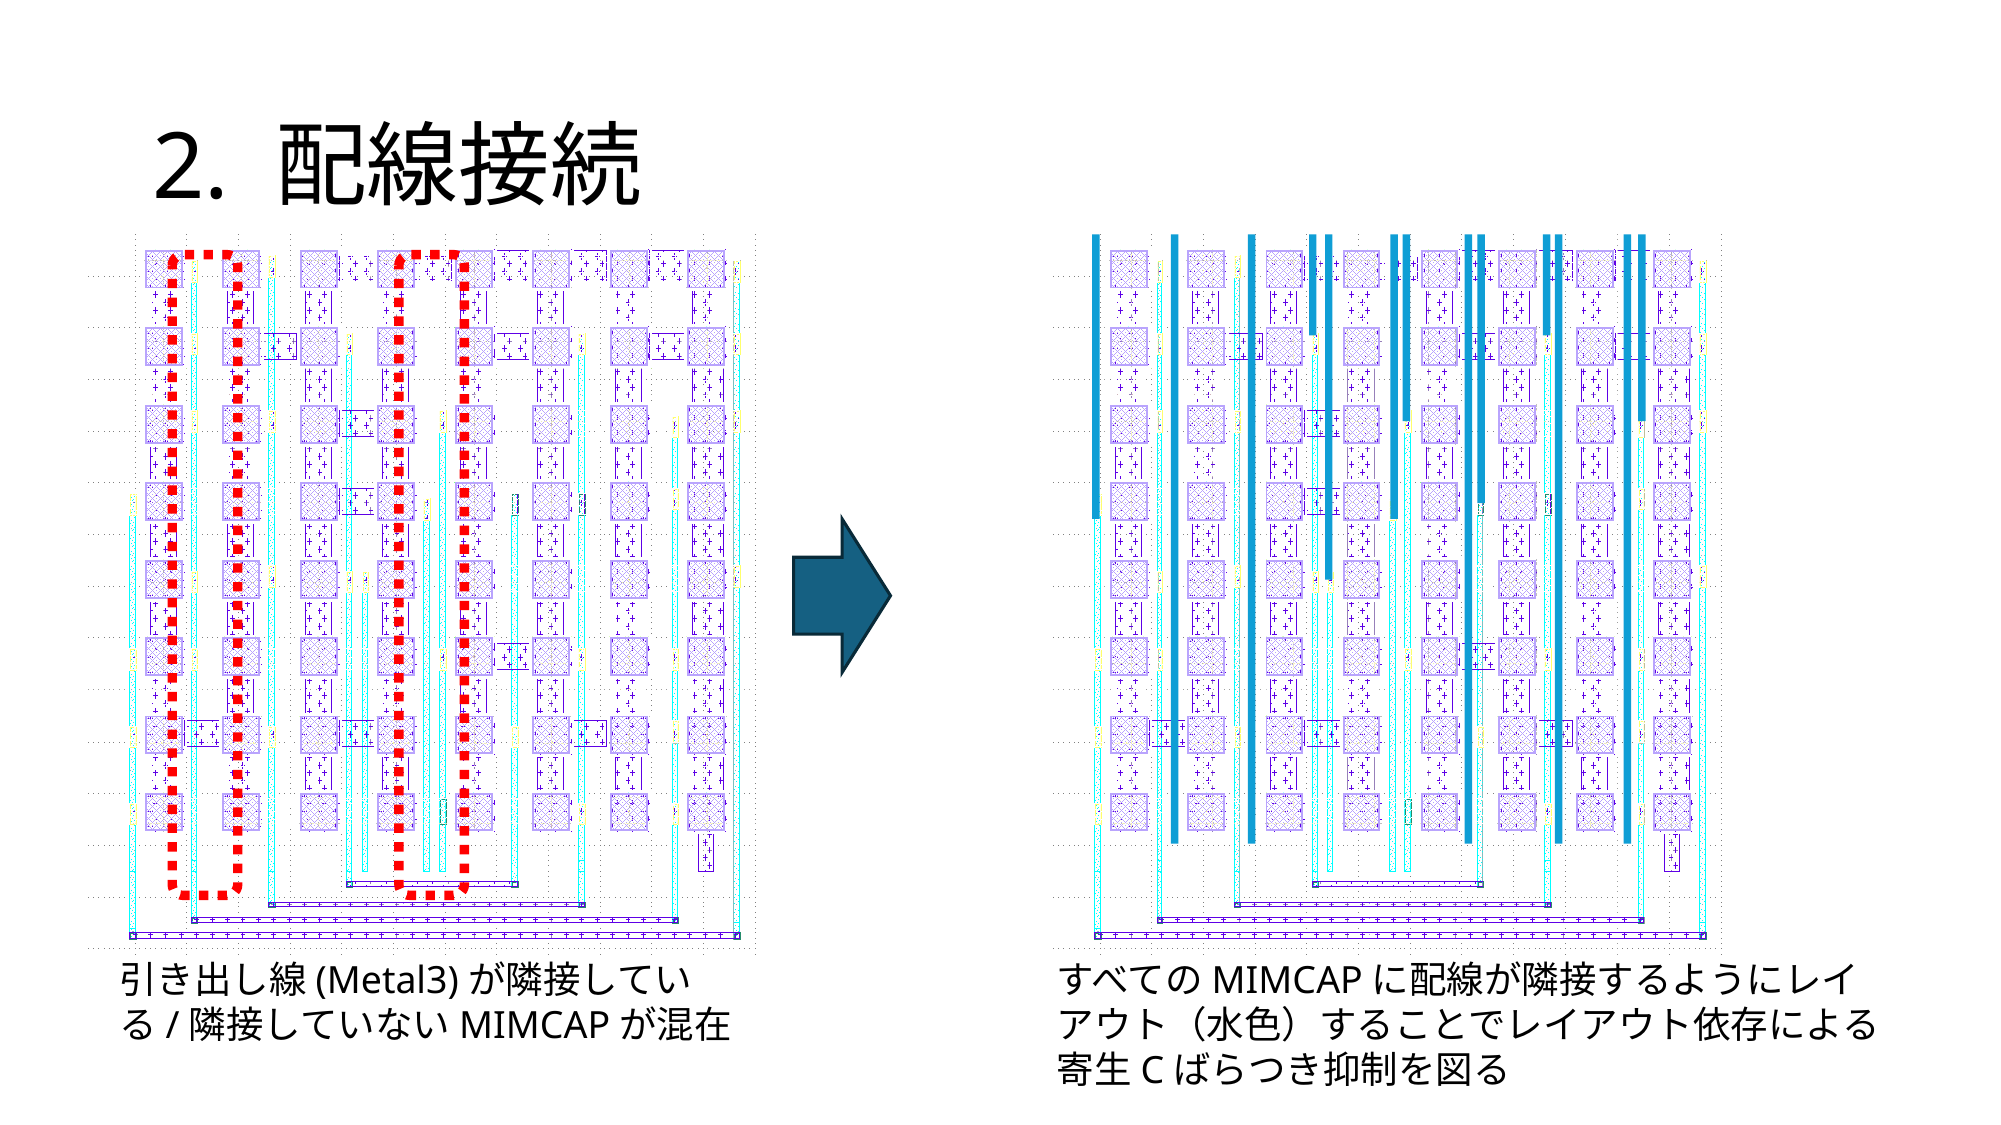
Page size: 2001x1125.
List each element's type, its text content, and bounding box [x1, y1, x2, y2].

text_box [792, 513, 893, 678]
text_box すべてのMIMCAPに配線が隣接するようにレイアウト（水色）することでレイアウト依存による寄生Cばらつき抑制を図る [1041, 948, 1907, 1099]
picture [1050, 233, 1725, 958]
title 2. 配線接続 [137, 59, 1863, 278]
picture [85, 233, 760, 958]
text_box 引き出し線(Metal3)が隣接している/隣接していないMIMCAPが混在 [104, 948, 809, 1054]
